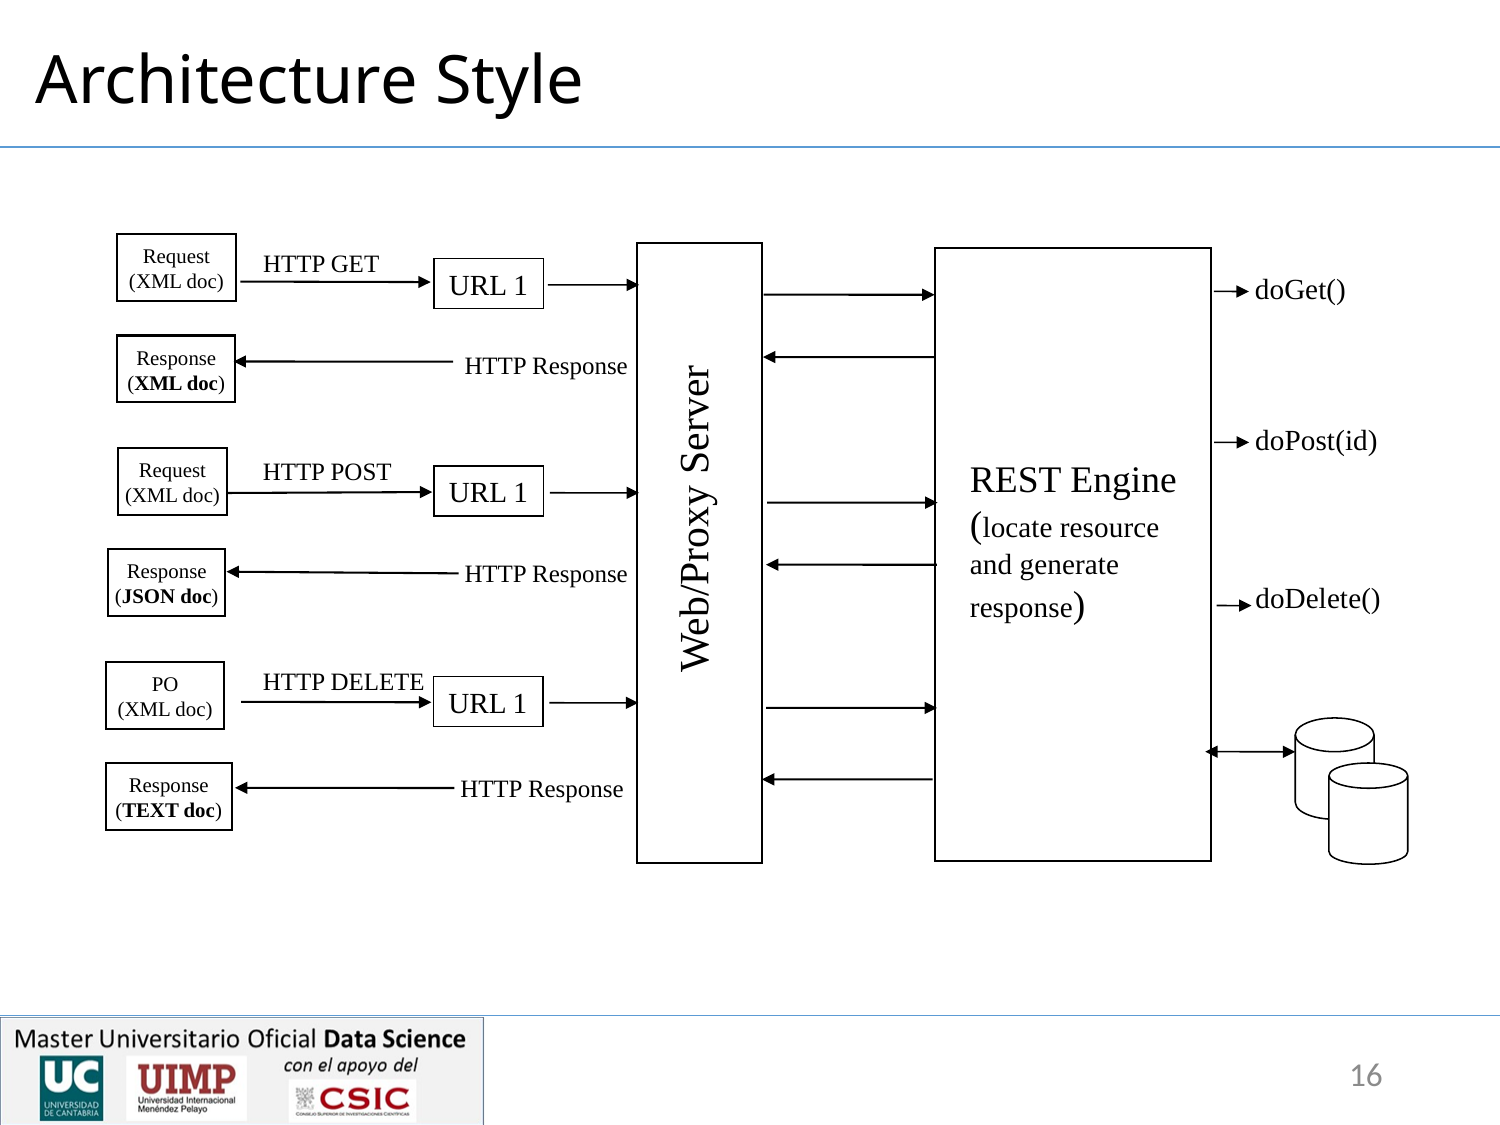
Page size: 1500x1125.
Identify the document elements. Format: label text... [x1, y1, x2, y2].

text_box URL 1 [434, 466, 544, 517]
text_box [1295, 717, 1375, 820]
text_box [112, 126, 1388, 235]
text_box HTTP POST [247, 447, 408, 493]
text_box [549, 486, 637, 500]
title Architecture Style [20, 38, 1398, 126]
text_box HTTP GET [250, 240, 395, 281]
text_box [1328, 762, 1408, 865]
text_box HTTP GET [250, 282, 395, 286]
text_box [762, 773, 933, 786]
text_box [766, 701, 935, 715]
text_box URL 1 [434, 258, 544, 309]
text_box [763, 288, 934, 301]
text_box HTTP DELETE [247, 657, 441, 703]
text_box doDelete() [1240, 571, 1397, 622]
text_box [97, 762, 240, 831]
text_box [109, 335, 244, 404]
text_box [766, 558, 935, 571]
text_box doPost(id) [1240, 414, 1394, 465]
text_box [549, 696, 637, 710]
text_box [418, 703, 430, 709]
slide_number 16 [1286, 1042, 1398, 1103]
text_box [99, 661, 231, 730]
text_box [1213, 285, 1239, 298]
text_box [637, 243, 762, 864]
text_box [1211, 745, 1296, 758]
text_box URL 1 [433, 676, 543, 727]
text_box [767, 496, 935, 509]
picture [0, 1017, 488, 1125]
text_box HTTP Response [449, 549, 637, 595]
text_box [236, 565, 449, 578]
text_box [1214, 436, 1240, 449]
text_box [240, 781, 445, 794]
text_box [763, 350, 934, 364]
text_box [408, 485, 433, 499]
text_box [935, 247, 1211, 862]
text_box HTTP Response [449, 342, 637, 387]
text_box [250, 275, 431, 289]
text_box HTTP Response [445, 764, 637, 810]
text_box doGet() [1239, 263, 1362, 314]
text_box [97, 549, 236, 617]
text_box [107, 447, 238, 516]
text_box [547, 278, 637, 292]
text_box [102, 234, 250, 303]
